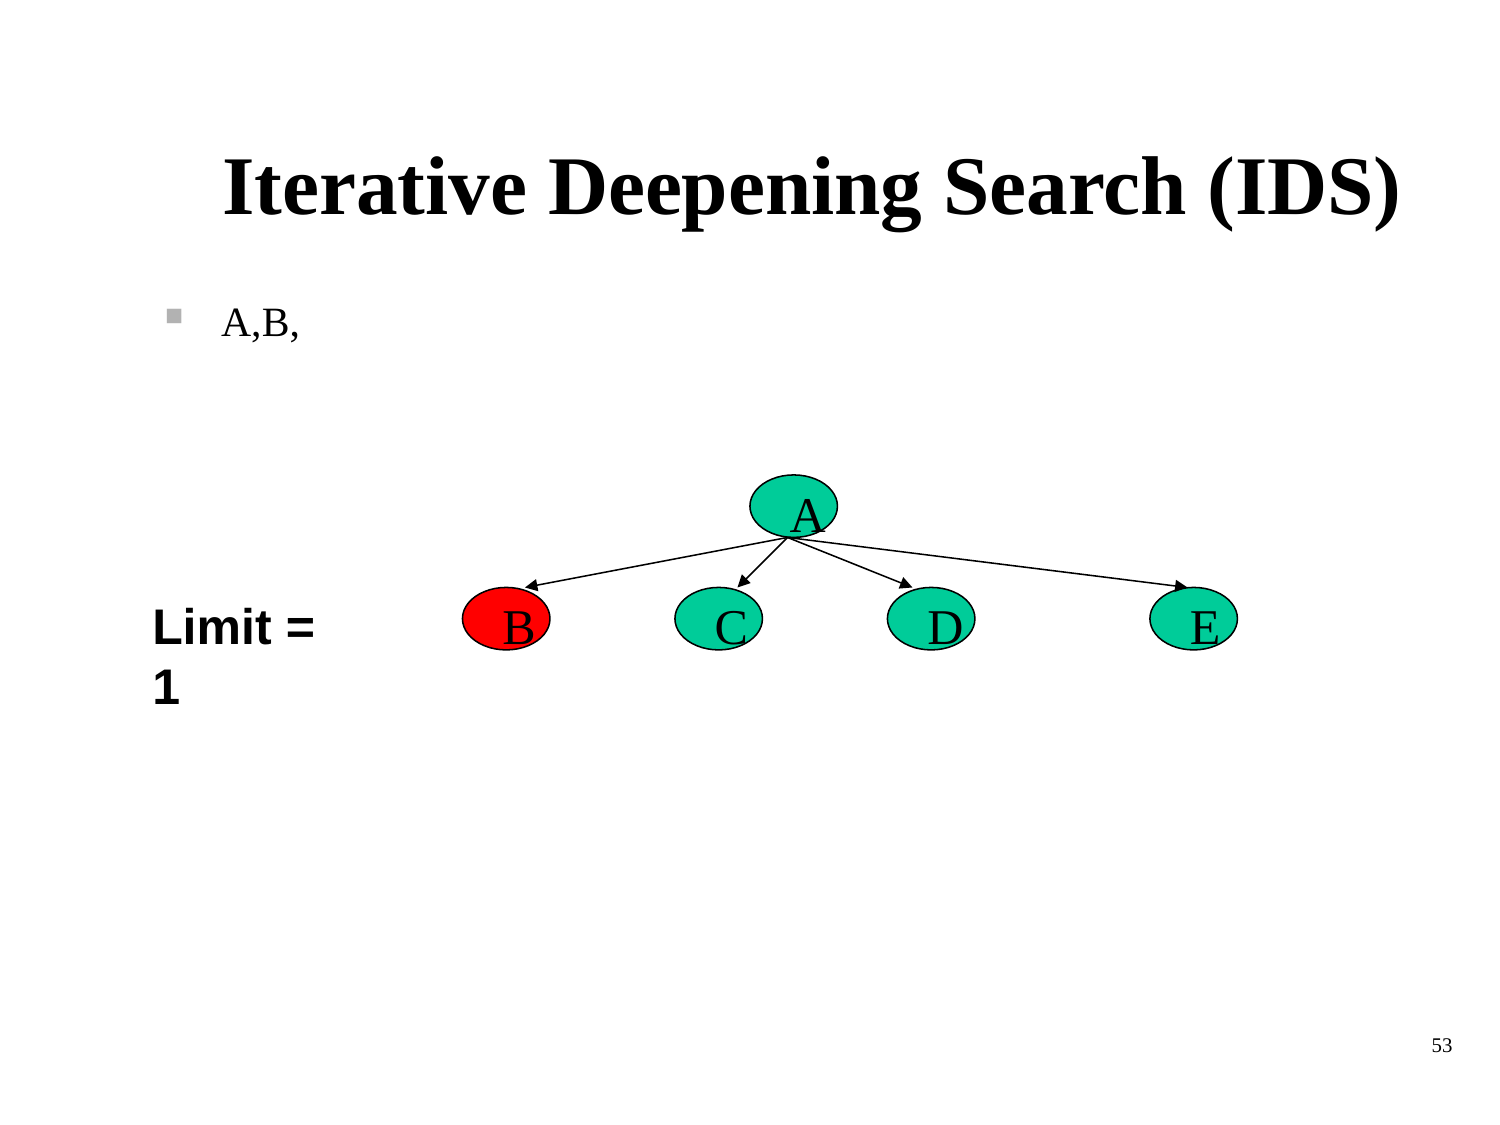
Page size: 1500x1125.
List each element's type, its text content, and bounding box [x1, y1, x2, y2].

text_box A,B, [149, 287, 1425, 425]
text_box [674, 587, 763, 651]
text_box [528, 544, 749, 585]
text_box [462, 587, 551, 651]
slide_number 53 [1154, 1023, 1468, 1100]
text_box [887, 587, 976, 651]
text_box [738, 546, 780, 585]
title Iterative Deepening Search (IDS) [174, 87, 1451, 276]
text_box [1149, 587, 1238, 651]
text_box [1175, 579, 1184, 585]
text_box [749, 474, 838, 538]
text_box [808, 546, 911, 585]
text_box Limit = 1 [137, 587, 338, 723]
